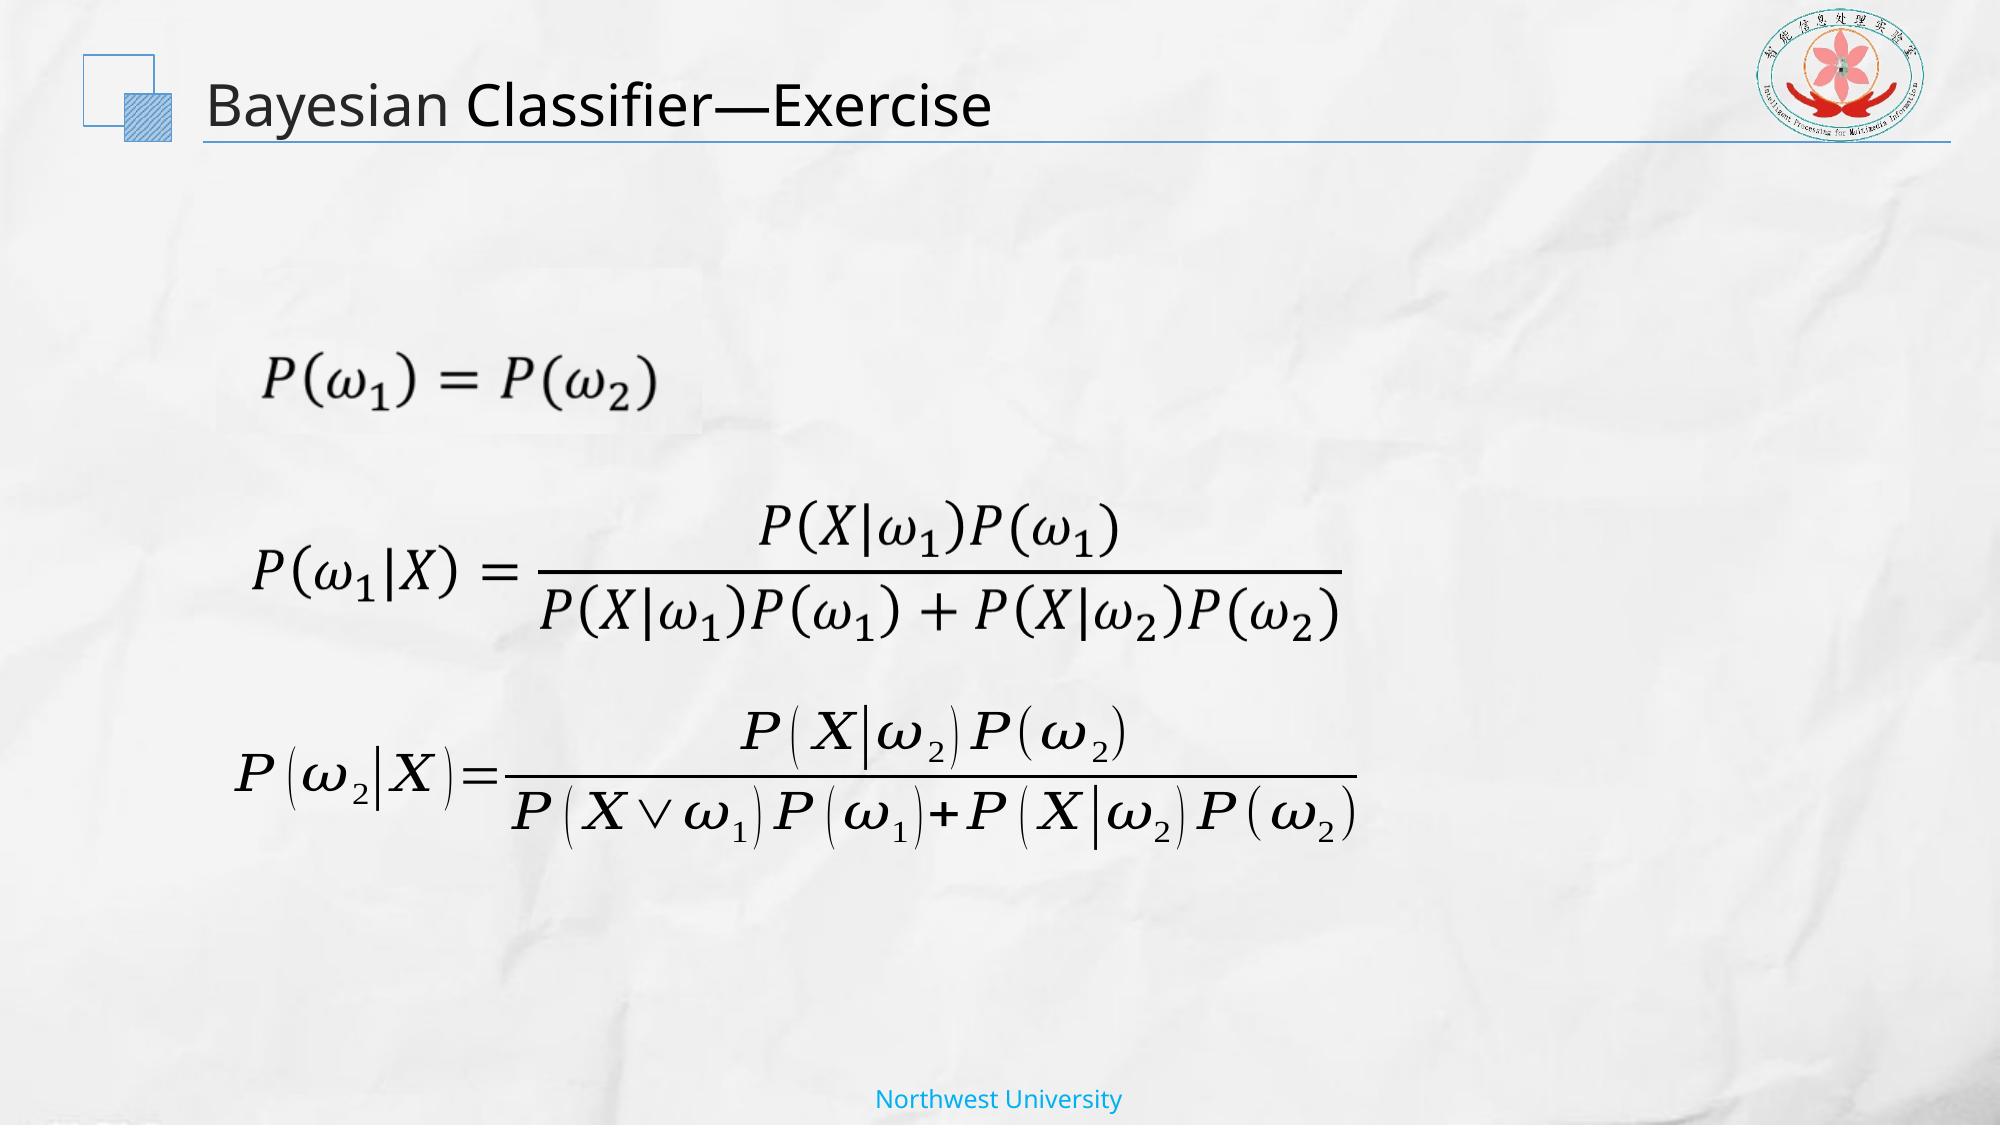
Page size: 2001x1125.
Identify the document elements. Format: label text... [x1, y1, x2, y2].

text_box Northwest University [489, 1060, 1508, 1121]
picture [0, 0, 2000, 1125]
text_box [230, 492, 1362, 643]
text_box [83, 55, 1951, 147]
